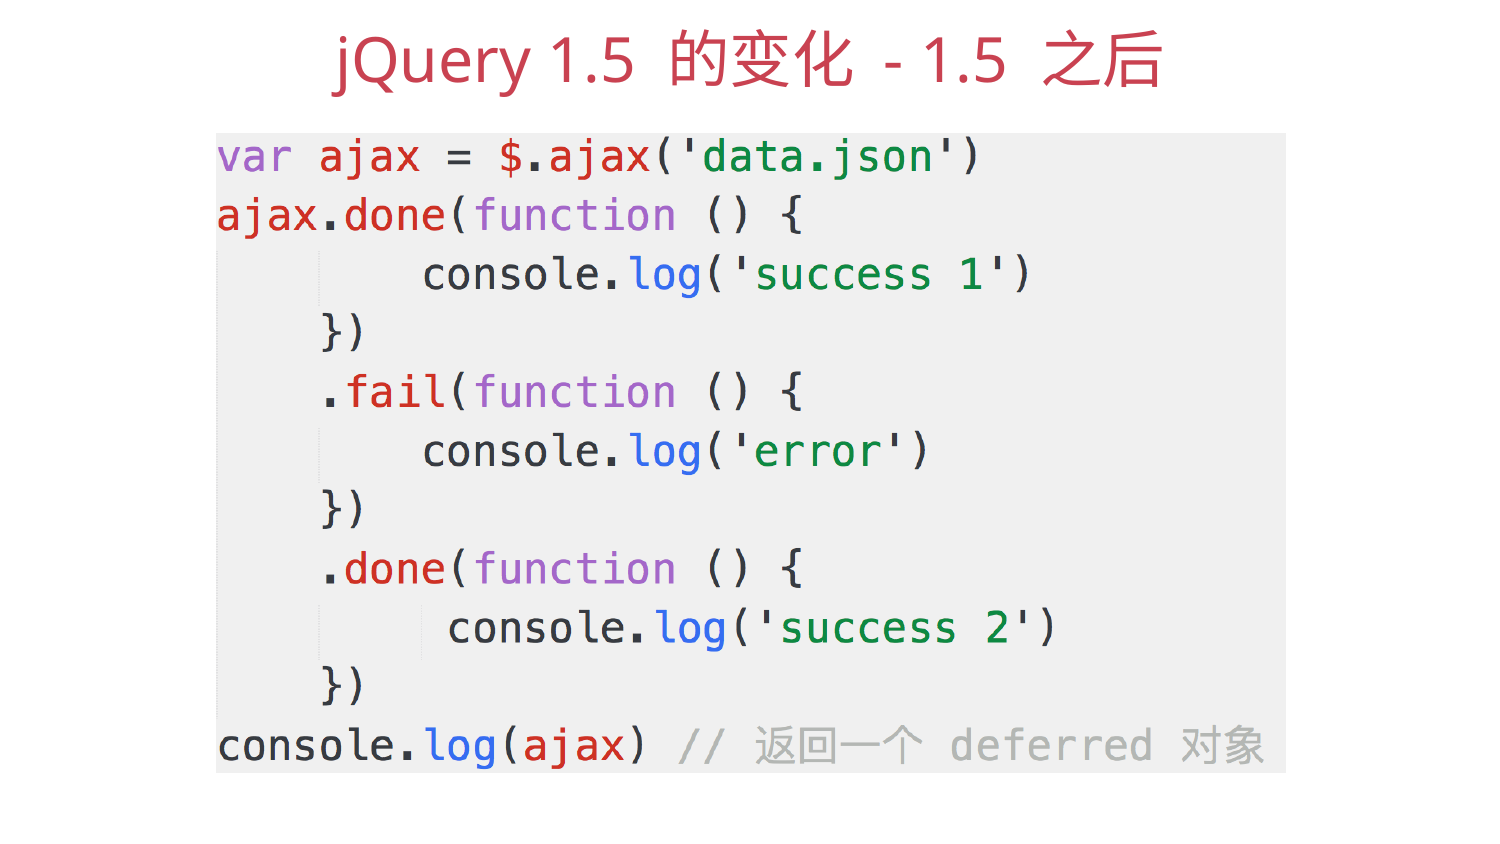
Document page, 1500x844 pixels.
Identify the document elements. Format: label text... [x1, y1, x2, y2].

picture [214, 133, 1286, 774]
text_box jQuery 1.5 的变化 - 1.5 之后 [335, 19, 1165, 95]
